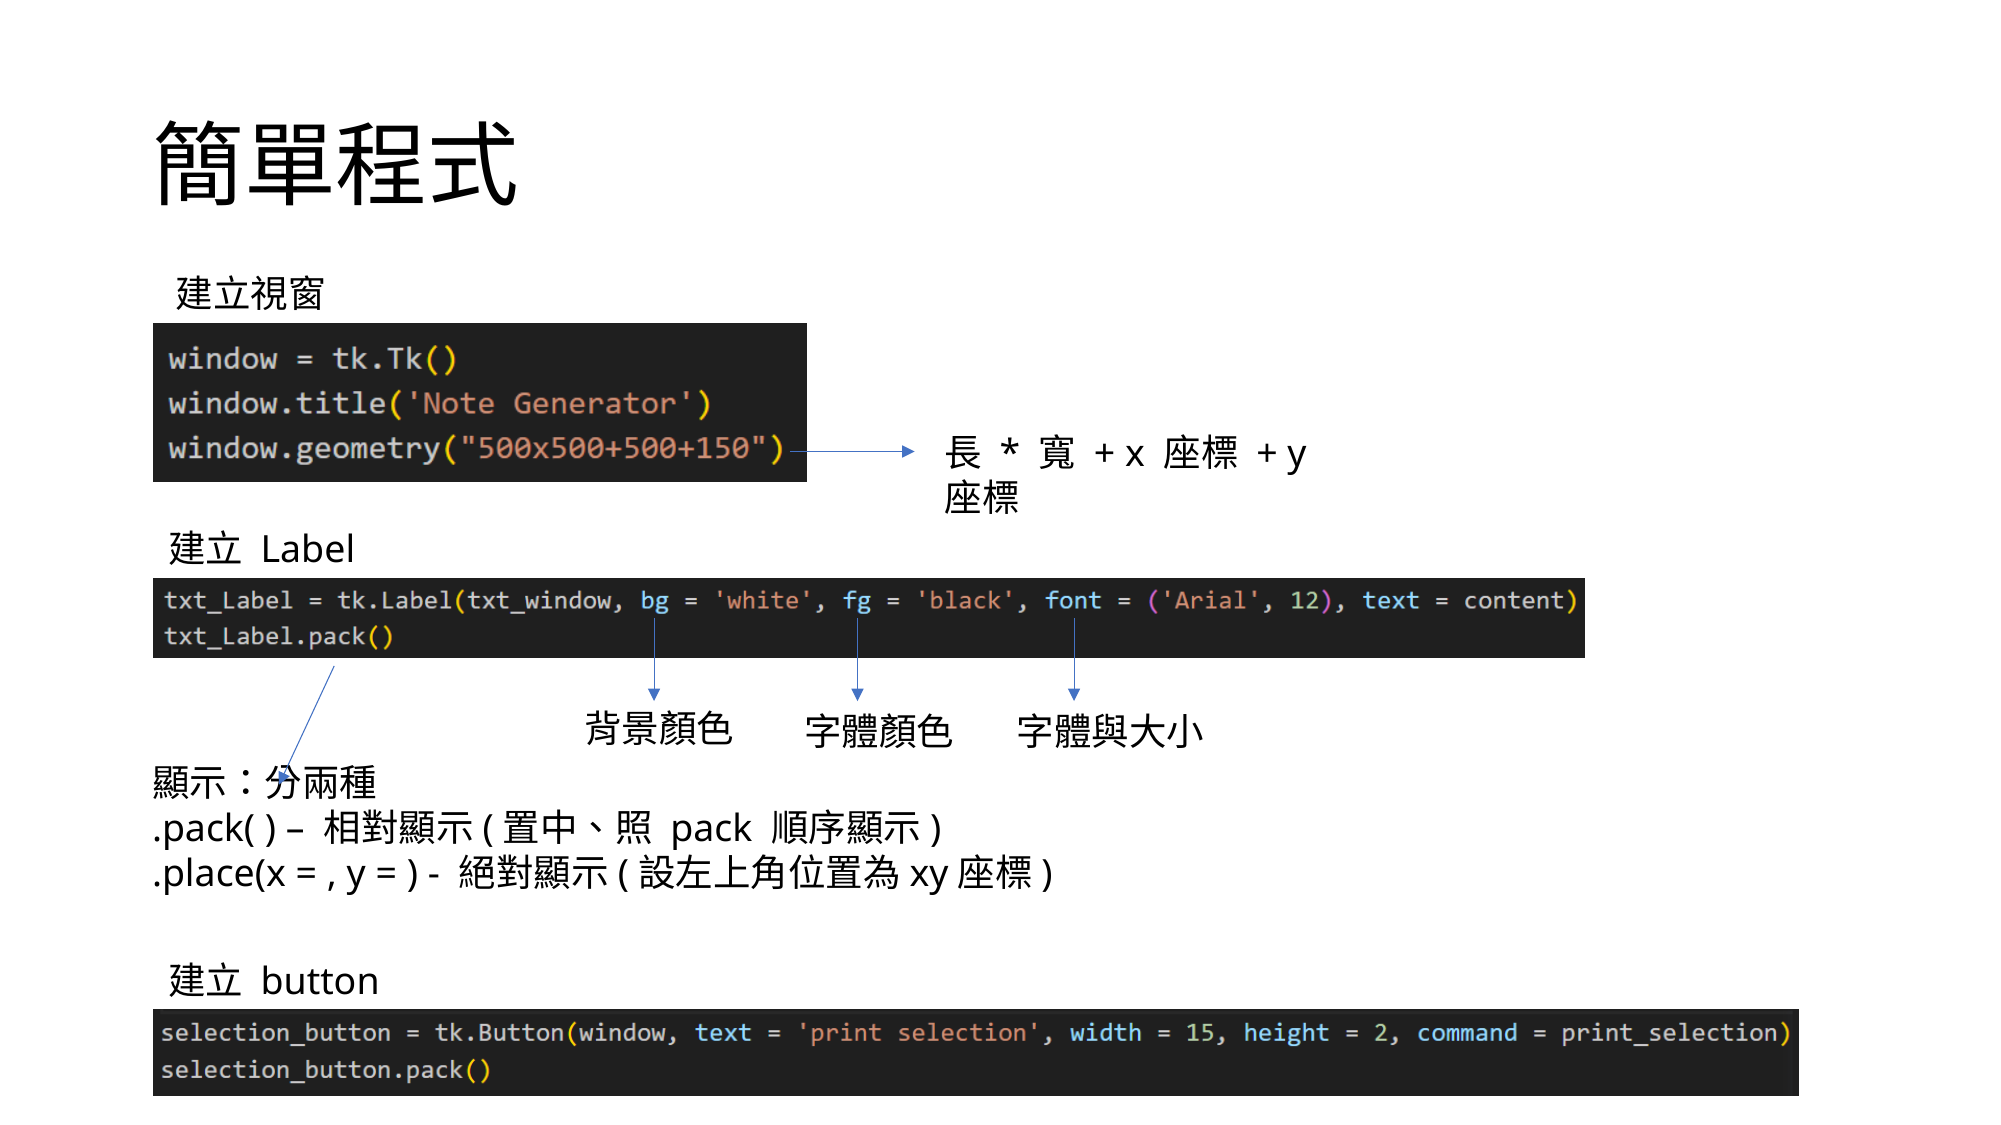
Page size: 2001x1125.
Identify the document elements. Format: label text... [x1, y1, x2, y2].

text_box 背景顏色 [569, 697, 857, 751]
text_box 長 * 寬 + x 座標 + y 座標 [929, 421, 1353, 527]
text_box 顯示：分兩種 .pack( ) – 相對顯示(置中、照 pack 順序顯示) .place(x = , y = ) - 絕對顯示(設左上角位置為xy座標) [137, 751, 1074, 902]
text_box 字體與大小 [1001, 700, 1391, 761]
text_box 字體顏色 [789, 700, 1001, 751]
text_box 建立 Label [153, 517, 543, 578]
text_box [278, 665, 335, 785]
title 簡單程式 [137, 59, 1863, 278]
text_box 建立 button [153, 949, 468, 1009]
picture [153, 578, 1585, 658]
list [153, 323, 807, 482]
picture [153, 1009, 1799, 1096]
text_box 建立視窗 [161, 263, 550, 323]
